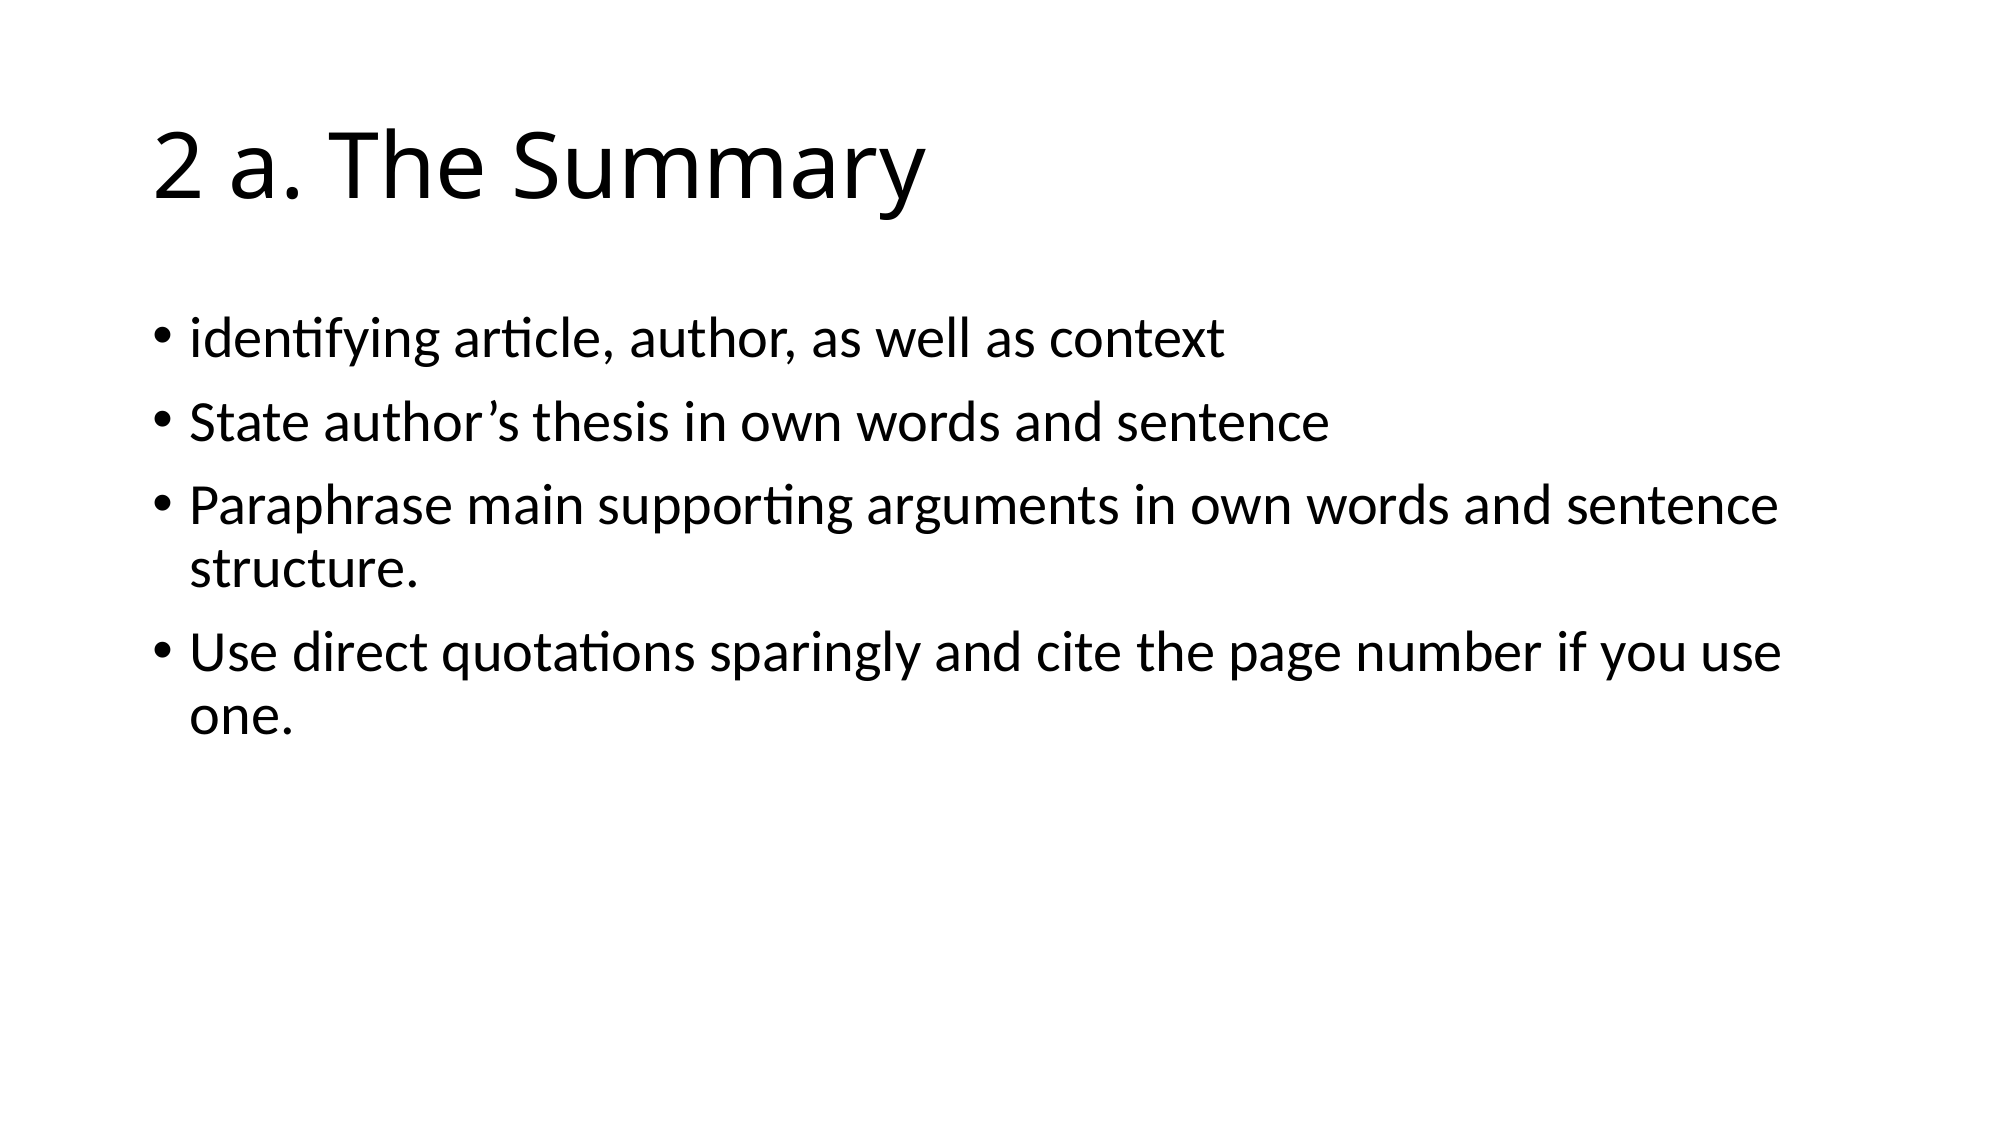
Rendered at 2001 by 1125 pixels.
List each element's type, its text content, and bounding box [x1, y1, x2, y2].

list identifying article, author, as well as context State author’s thesis in own words and sentence Paraphrase main supporting arguments in own words and sentence structure. Use direct quotations sparingly and cite the page number if you use one. [137, 299, 1863, 1014]
title 2 a. The Summary [137, 59, 1863, 278]
